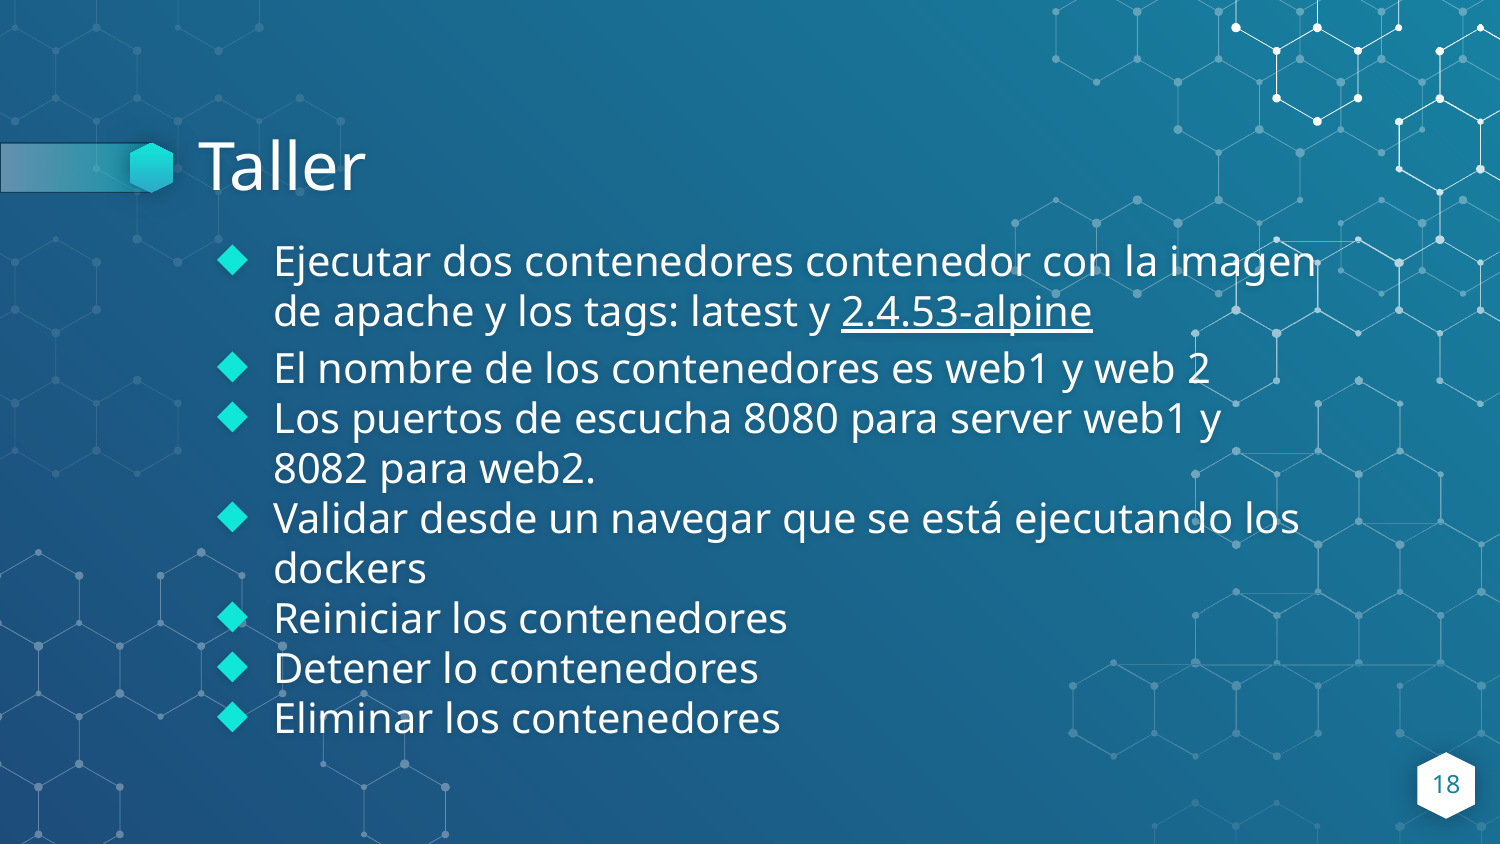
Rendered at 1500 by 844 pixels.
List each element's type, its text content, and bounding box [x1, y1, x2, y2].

title Taller [198, 140, 1302, 198]
slide_number 18 [1417, 752, 1475, 819]
list Ejecutar dos contenedores contenedor con la imagen de apache y los tags: latest y 2.4.53-alpine El nombre de los contenedores es web1 y web 2 Los puertos de escucha 8080 para server web1 y 8082 para web2. Validar desde un navegar que se está ejecutando los dockers Reiniciar los contenedores Detener lo contenedores Eliminar los contenedores [198, 234, 1319, 771]
